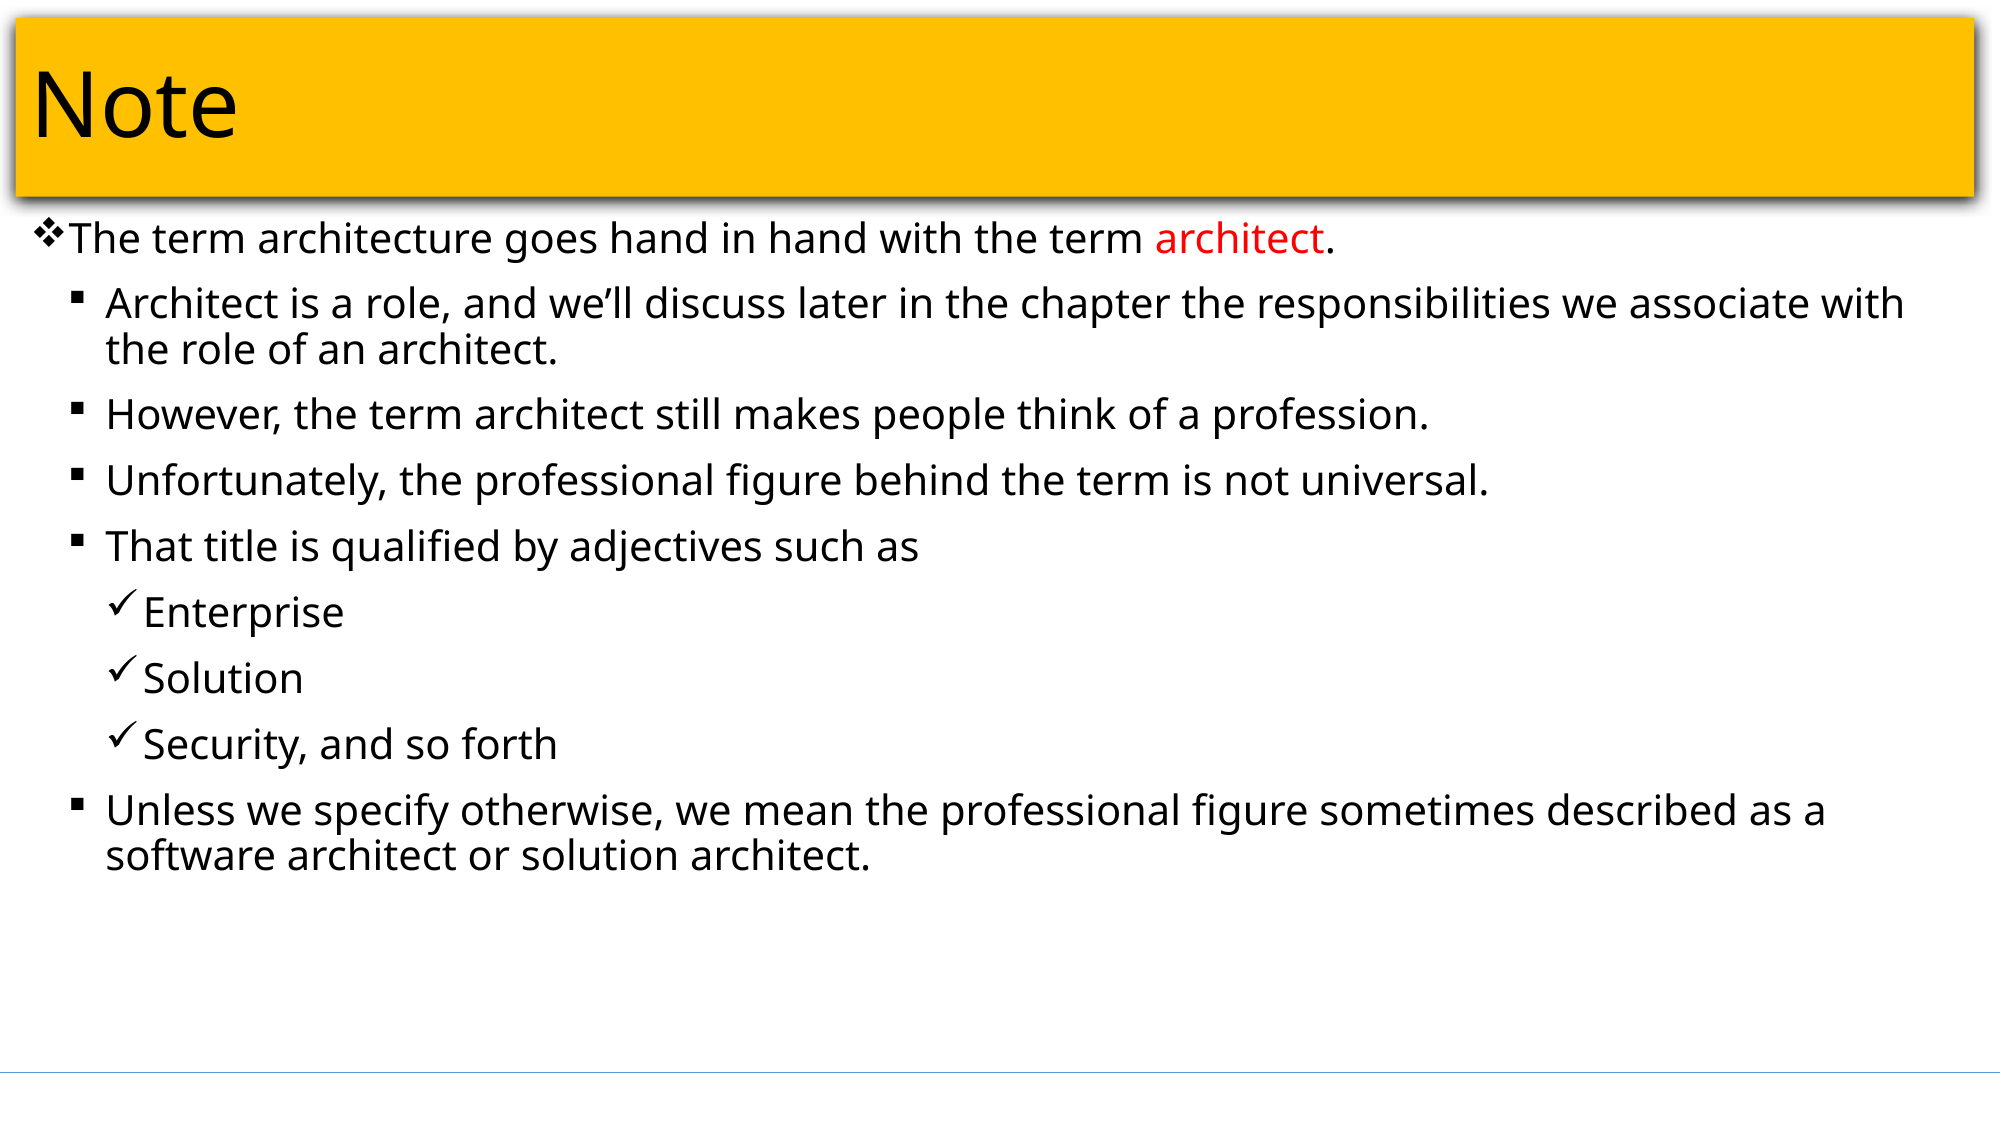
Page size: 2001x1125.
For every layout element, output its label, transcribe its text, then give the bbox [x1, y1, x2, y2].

list The term architecture goes hand in hand with the term architect. Architect is a role, and we’ll discuss later in the chapter the responsibilities we associate with the role of an architect. However, the term architect still makes people think of a profession. Unfortunately, the professional figure behind the term is not universal. That title is qualified by adjectives such as Enterprise Solution Security, and so forth Unless we specify otherwise, we mean the professional figure sometimes described as a software architect or solution architect. [15, 209, 1975, 1112]
title Note [15, 18, 1975, 197]
